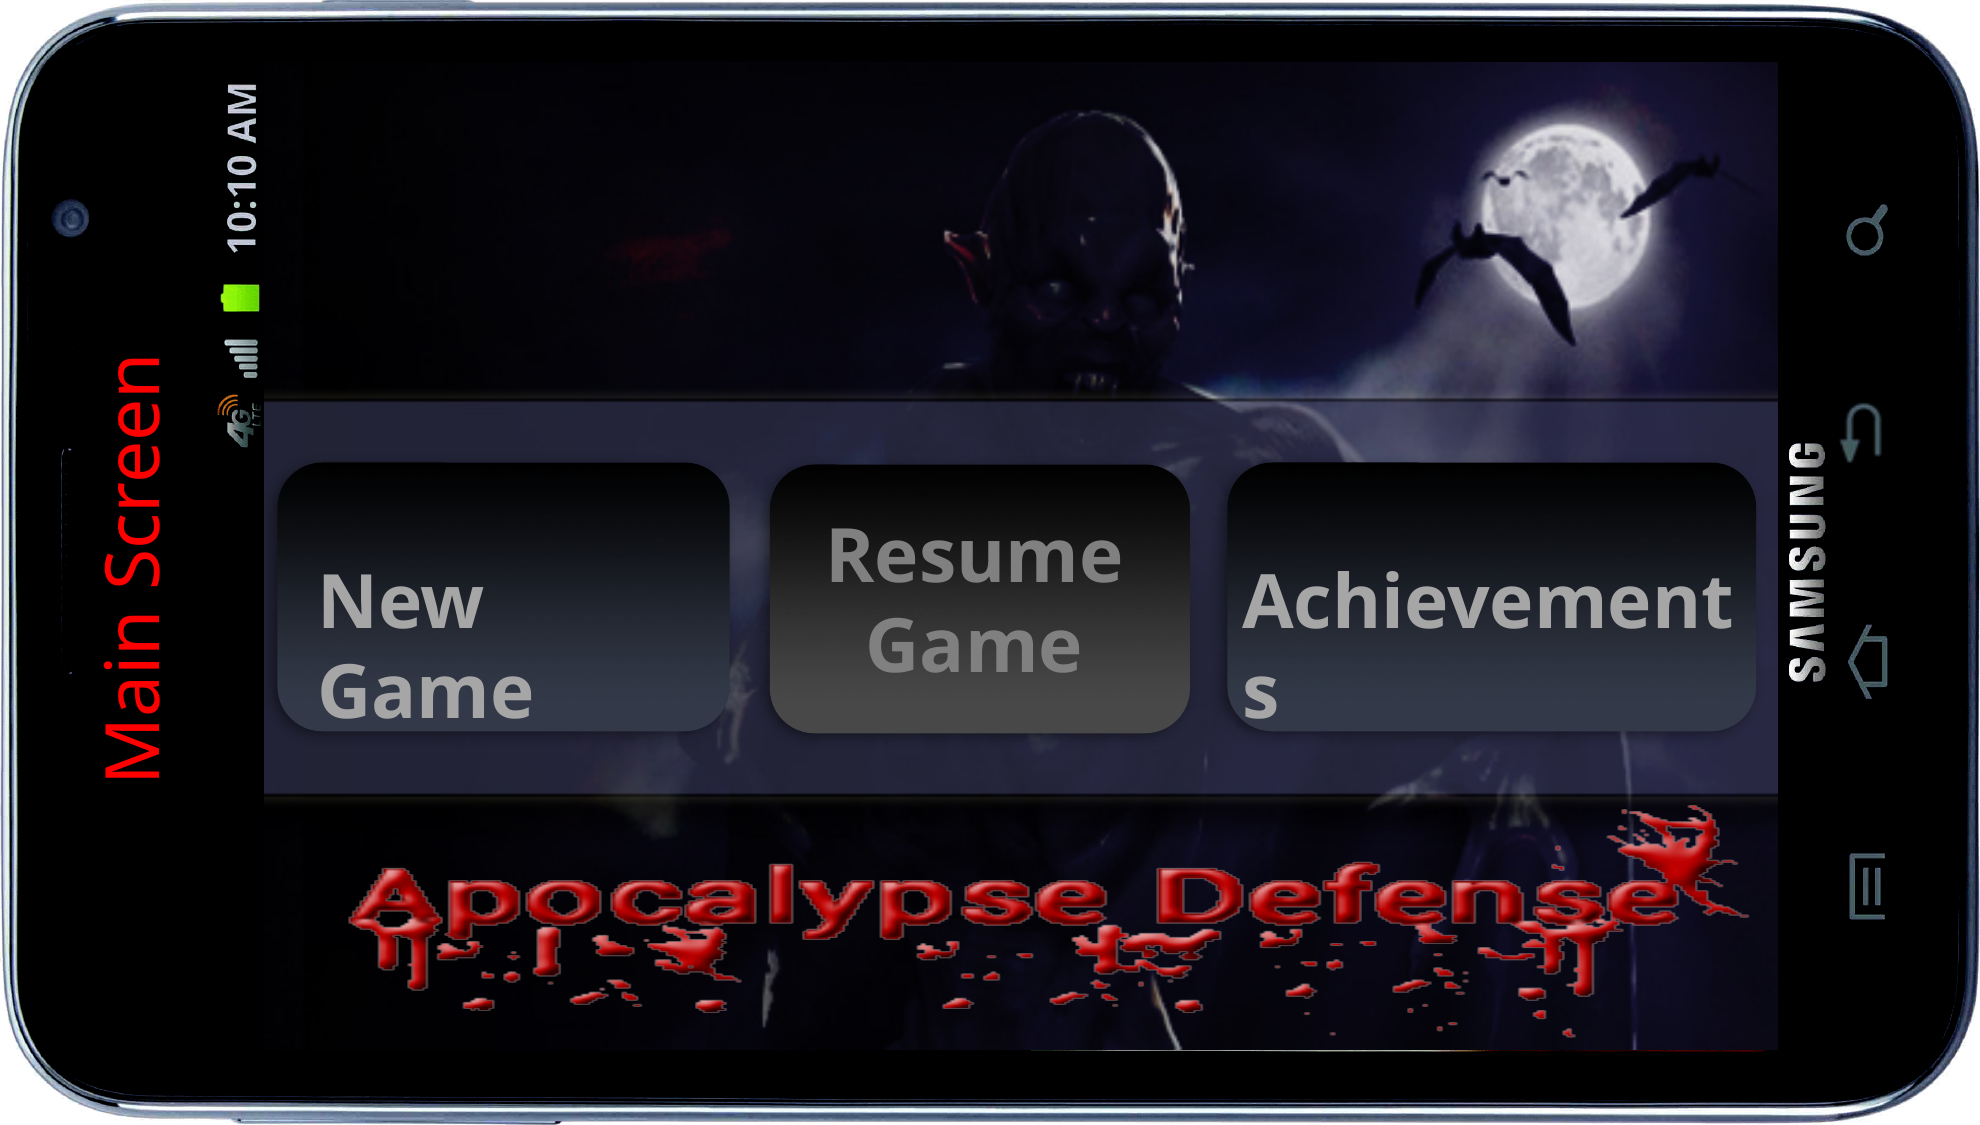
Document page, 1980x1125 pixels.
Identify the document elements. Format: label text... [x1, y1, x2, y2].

picture [0, 0, 1980, 1125]
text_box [1227, 462, 1757, 743]
text_box Main Screen [77, 150, 183, 801]
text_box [277, 462, 730, 732]
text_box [769, 464, 1191, 734]
